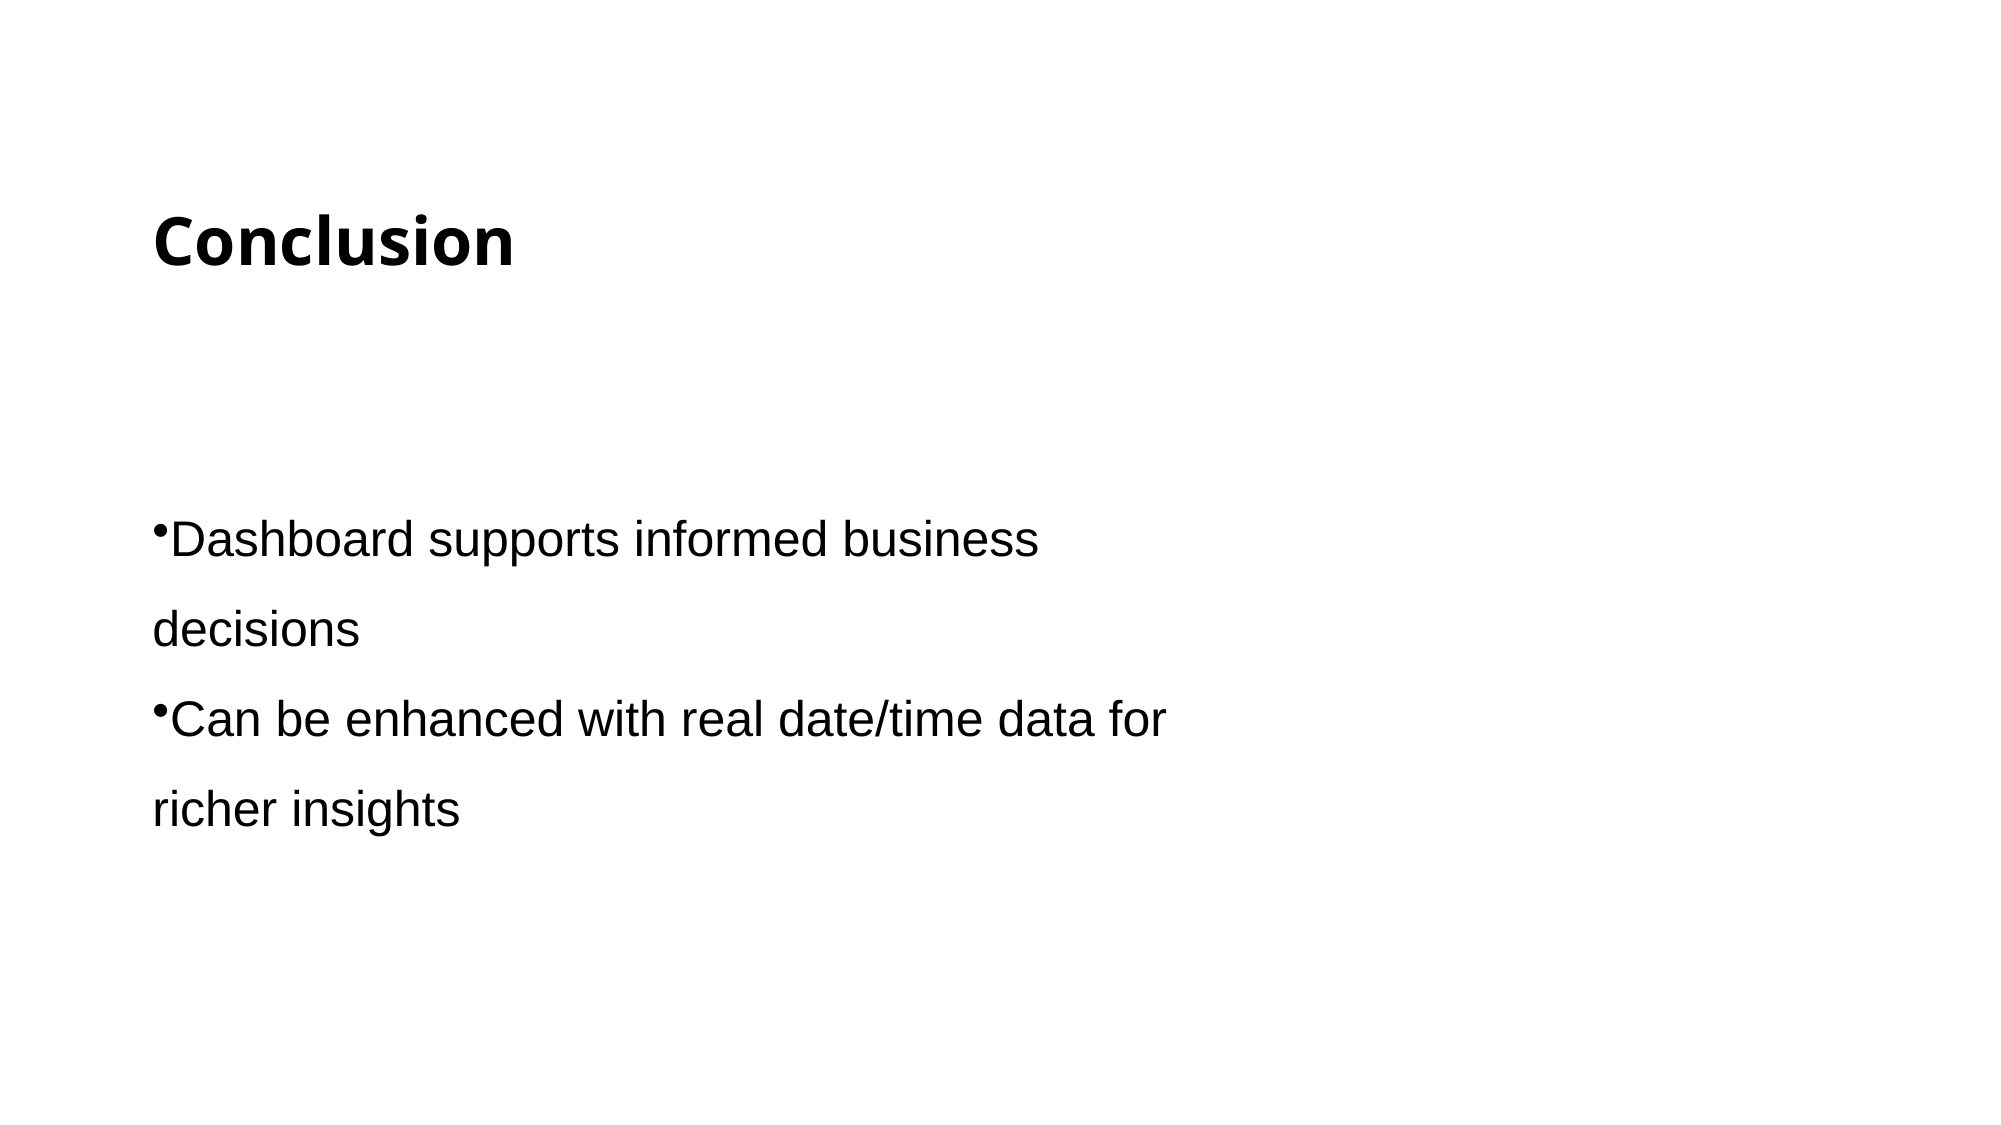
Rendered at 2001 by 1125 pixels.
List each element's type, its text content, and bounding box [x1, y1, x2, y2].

list Dashboard supports informed business decisions Can be enhanced with real date/time data for richer insights [137, 330, 1233, 983]
title Conclusion [137, 59, 1863, 428]
